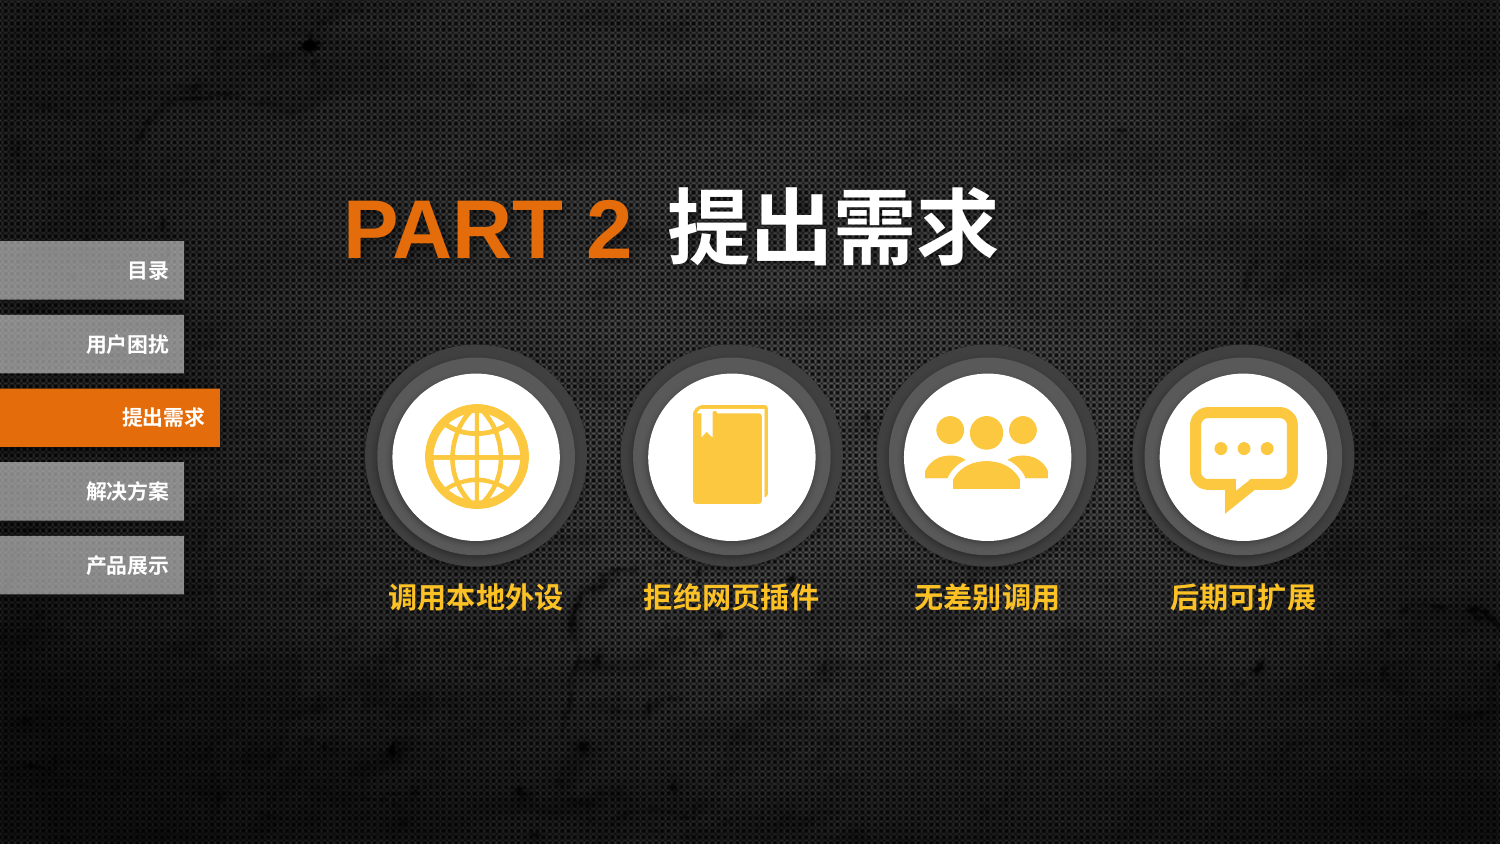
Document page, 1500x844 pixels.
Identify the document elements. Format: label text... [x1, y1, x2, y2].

text_box [364, 343, 588, 568]
text_box 提出需求 [652, 168, 1016, 283]
text_box [1131, 343, 1356, 568]
text_box [647, 372, 817, 542]
text_box 拒绝网页插件 [620, 571, 843, 622]
text_box [903, 372, 1073, 542]
text_box [1143, 356, 1343, 557]
text_box 后期可扩展 [1144, 571, 1343, 622]
text_box [875, 343, 1100, 568]
text_box [1158, 372, 1328, 542]
text_box [632, 356, 832, 557]
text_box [0, 461, 185, 521]
text_box [376, 356, 576, 557]
text_box PART 2 [328, 168, 649, 284]
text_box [0, 314, 185, 374]
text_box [0, 535, 185, 595]
text_box [888, 356, 1088, 557]
text_box [620, 343, 844, 568]
text_box 无差别调用 [888, 571, 1087, 622]
text_box 调用本地外设 [371, 571, 581, 622]
text_box [391, 372, 561, 542]
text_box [0, 388, 221, 448]
picture [0, 0, 1500, 844]
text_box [0, 240, 185, 300]
